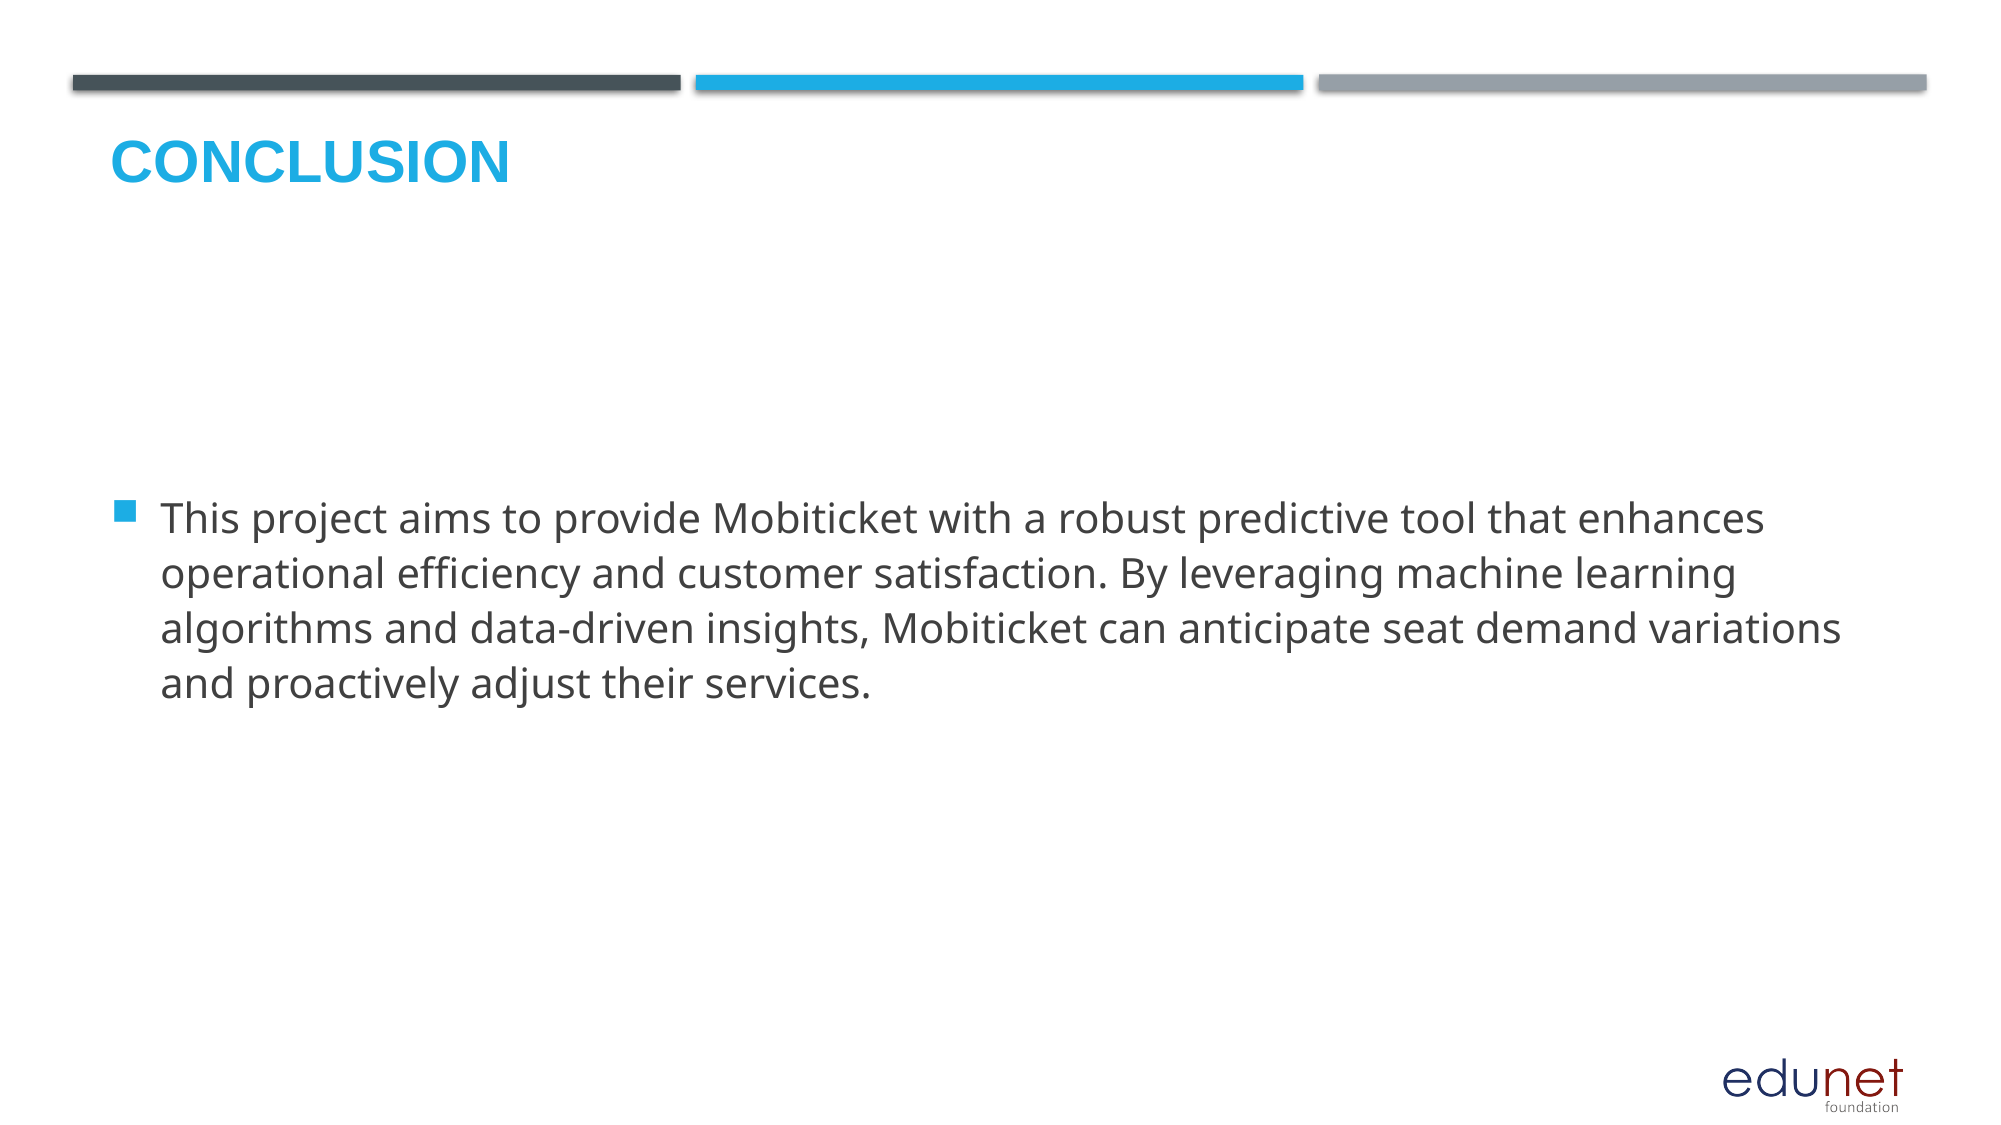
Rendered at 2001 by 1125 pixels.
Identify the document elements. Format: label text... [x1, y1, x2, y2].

list This project aims to provide Mobiticket with a robust predictive tool that enhances operational efficiency and customer satisfaction. By leveraging machine learning algorithms and data-driven insights, Mobiticket can anticipate seat demand variations and proactively adjust their services. [95, 213, 1905, 981]
picture [1719, 1056, 1905, 1116]
title Conclusion [95, 115, 1905, 203]
